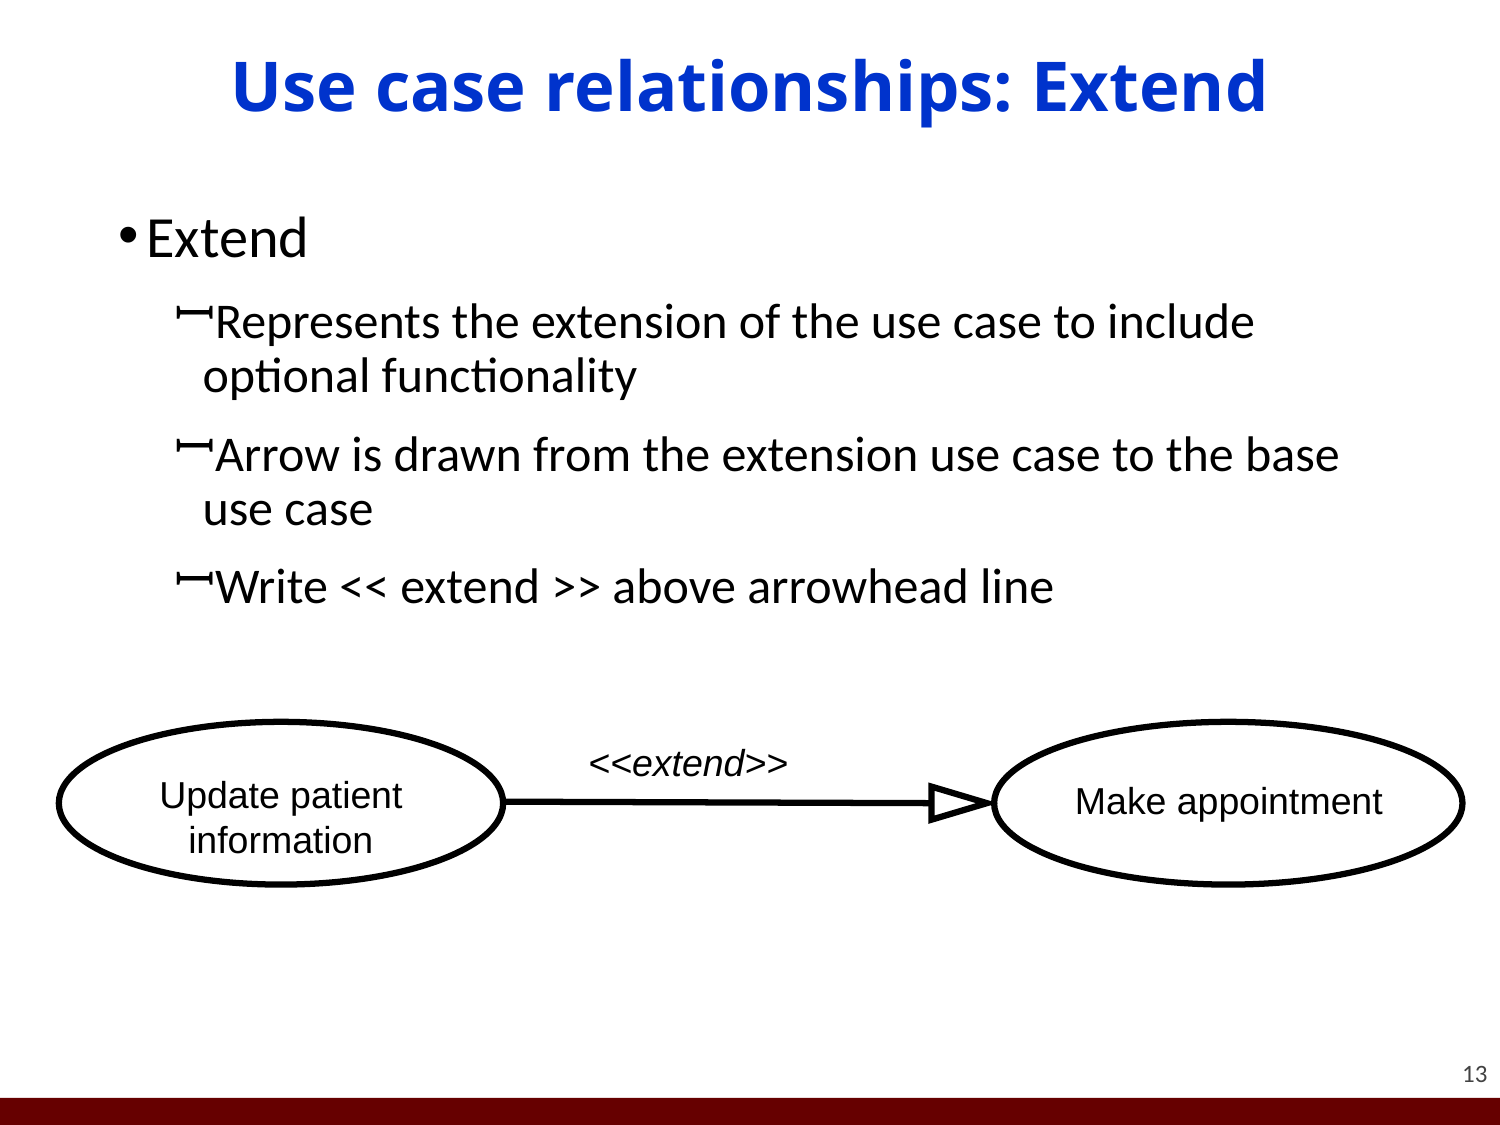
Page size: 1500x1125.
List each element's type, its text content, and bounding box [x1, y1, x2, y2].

text_box [931, 786, 987, 820]
text_box [58, 721, 503, 860]
title Use case relationships: Extend [103, 18, 1397, 160]
text_box Update patient information [121, 771, 441, 862]
text_box [127, 862, 435, 885]
text_box [994, 721, 1463, 885]
text_box <<extend>> [588, 739, 790, 785]
list Extend Represents the extension of the use case to include optional functionality Arrow is drawn from the extension use case to the base use case Write << extend >> above arrowhead line [103, 199, 1431, 1014]
text_box Make appointment [1074, 777, 1387, 823]
